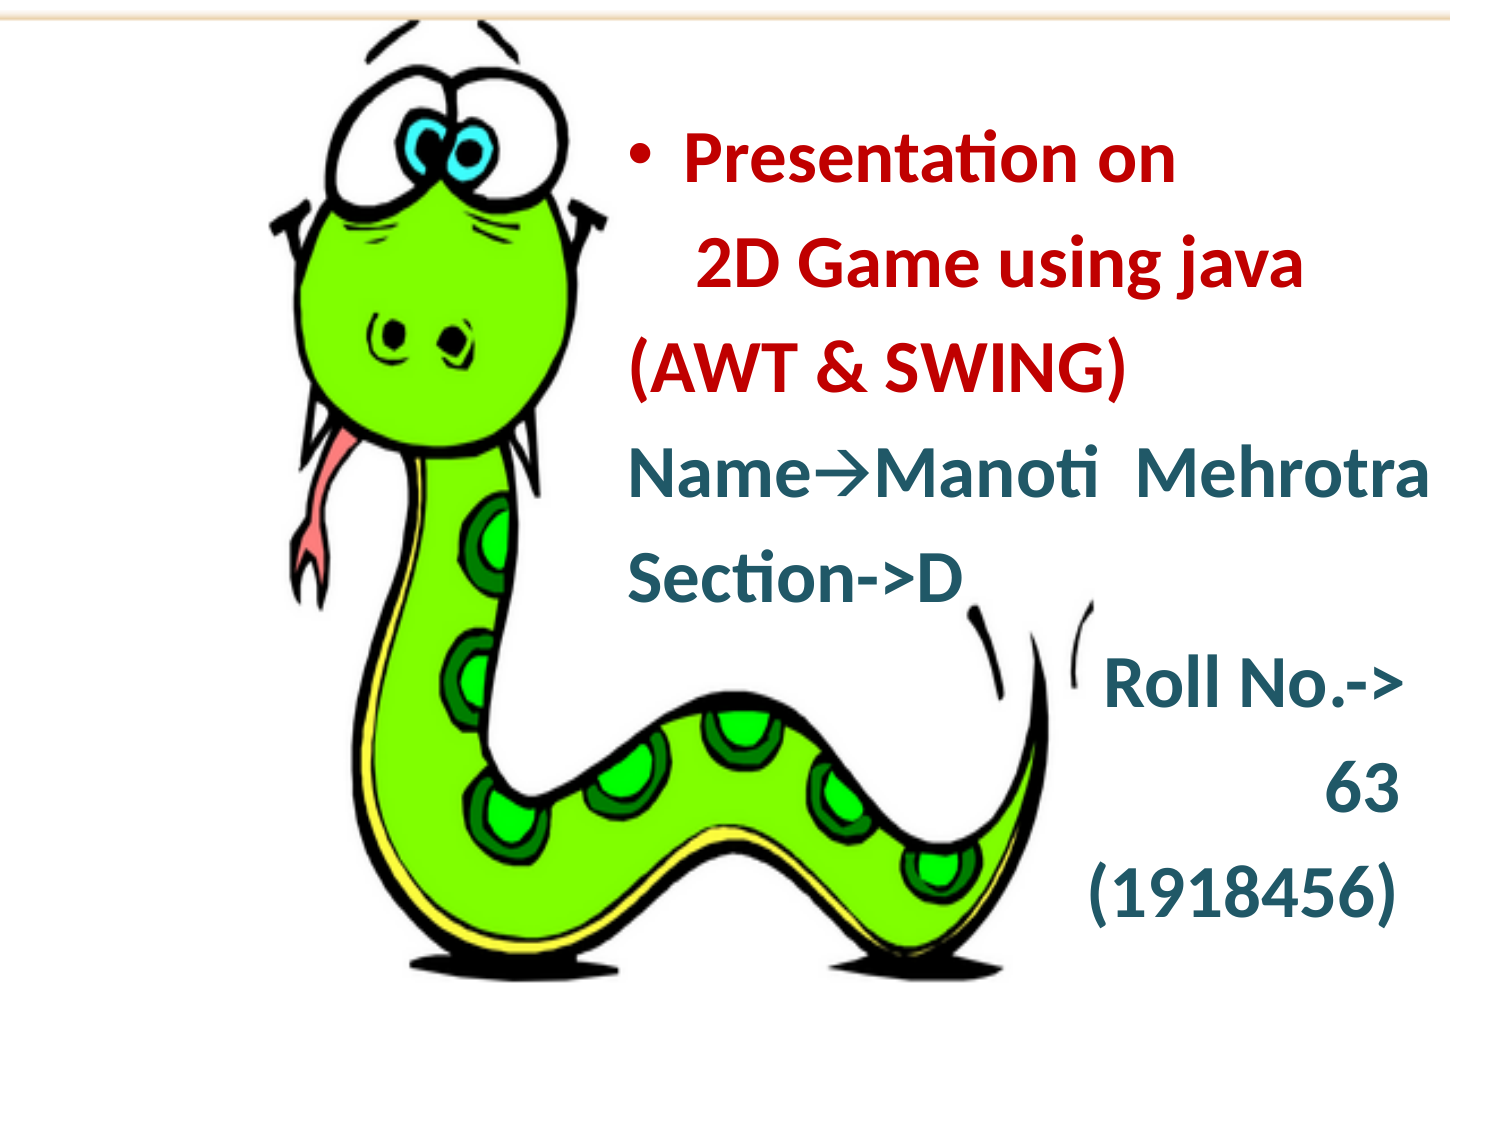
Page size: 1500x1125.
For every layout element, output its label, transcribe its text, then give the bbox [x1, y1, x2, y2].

list Presentation on 2D Game using java (AWT & SWING) Name🡪Manoti Mehrotra Section->D Roll No.-> 63 (1918456) [612, 99, 1463, 1075]
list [0, 10, 1451, 1013]
